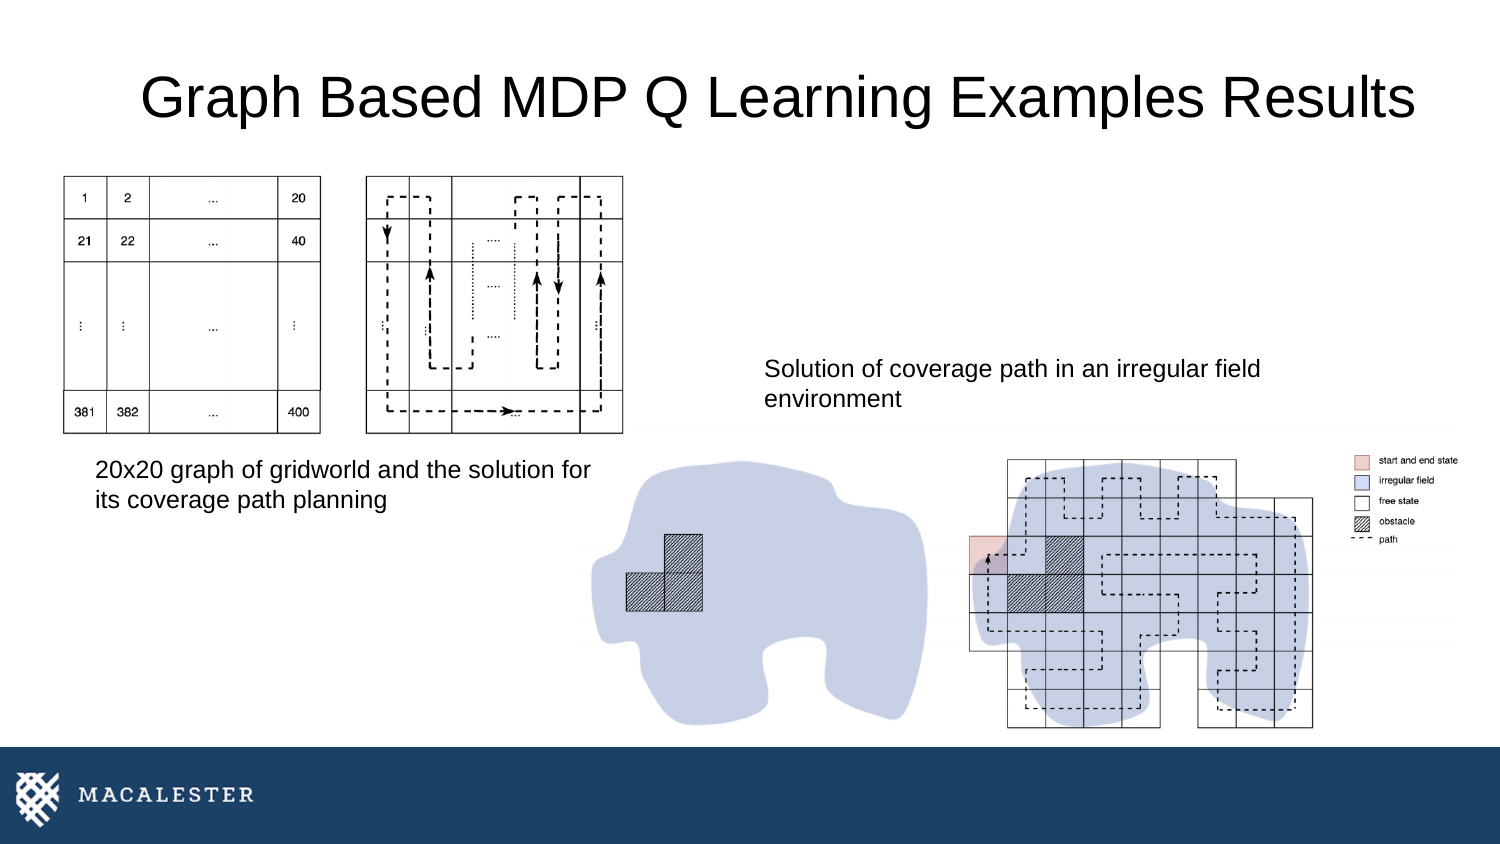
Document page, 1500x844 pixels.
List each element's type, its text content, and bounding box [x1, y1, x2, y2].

text_box Solution of coverage path in an irregular field environment [749, 337, 1295, 420]
picture [0, 746, 1500, 844]
title Graph Based MDP Q Learning Examples Results [80, 44, 1478, 139]
picture [42, 159, 1471, 738]
text_box 20x20 graph of gridworld and the solution for its coverage path planning [80, 446, 568, 559]
